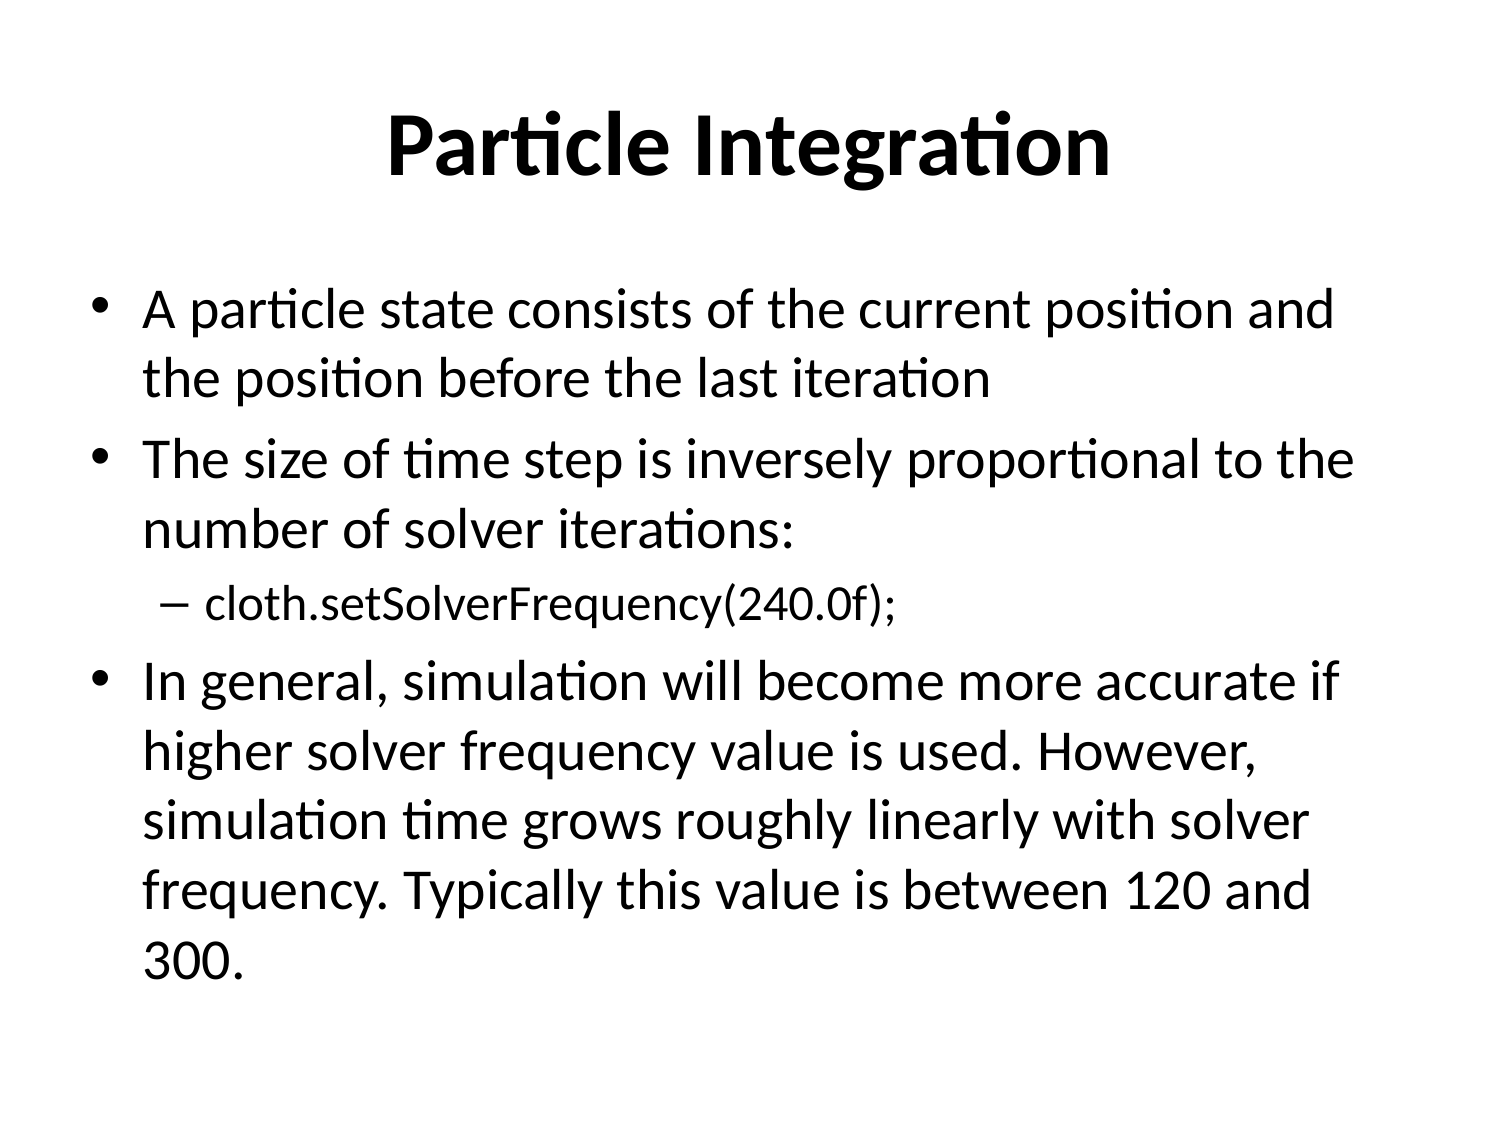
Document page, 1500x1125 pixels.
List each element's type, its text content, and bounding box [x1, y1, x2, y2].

title Particle Integration [75, 45, 1425, 233]
list A particle state consists of the current position and the position before the last iteration The size of time step is inversely proportional to the number of solver iterations: cloth.setSolverFrequency(240.0f); In general, simulation will become more accurate if higher solver frequency value is used. However, simulation time grows roughly linearly with solver frequency. Typically this value is between 120 and 300. [75, 262, 1425, 1005]
